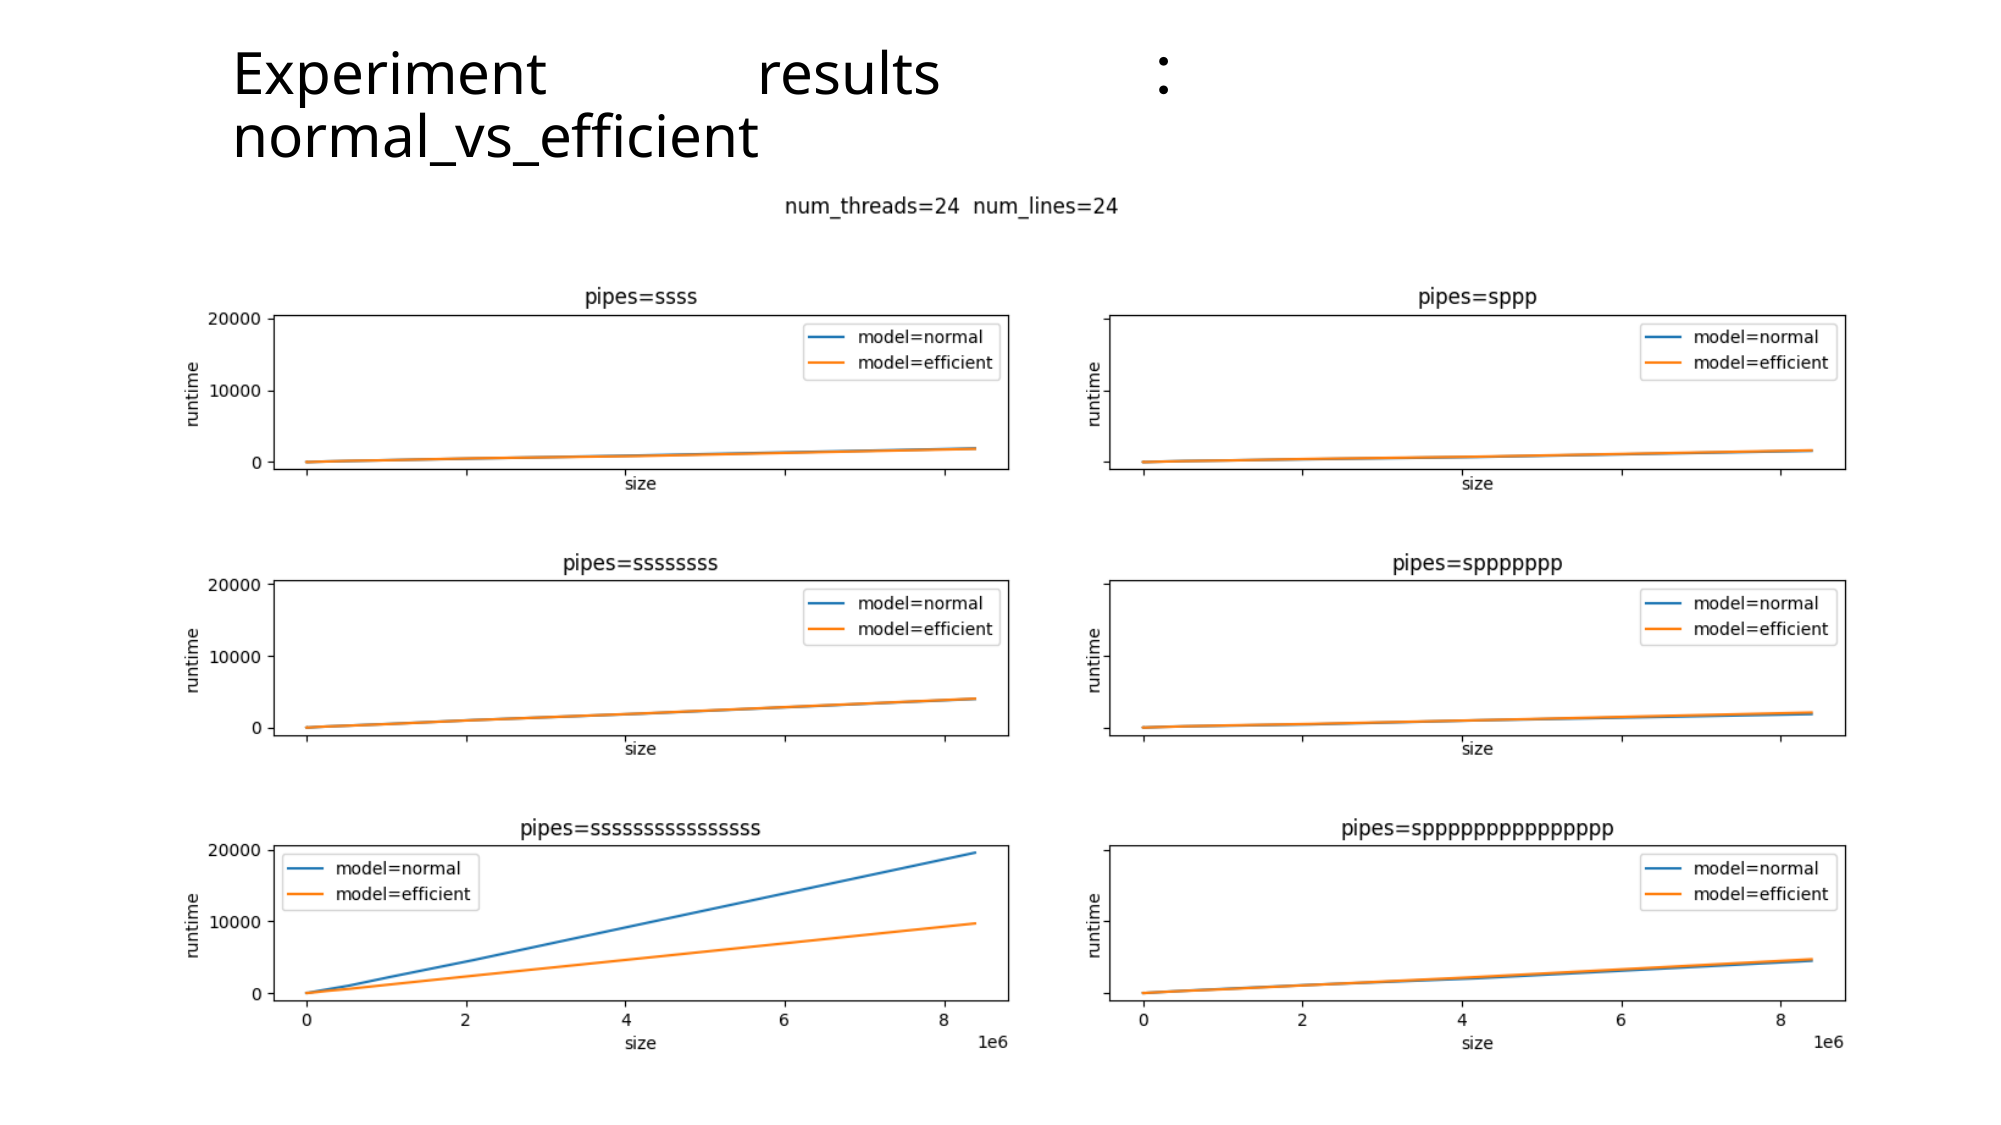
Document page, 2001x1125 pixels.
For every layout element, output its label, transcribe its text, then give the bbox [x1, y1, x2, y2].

title Experiment results：normal_vs_efficient [217, 105, 1238, 177]
picture [15, 177, 1889, 1114]
